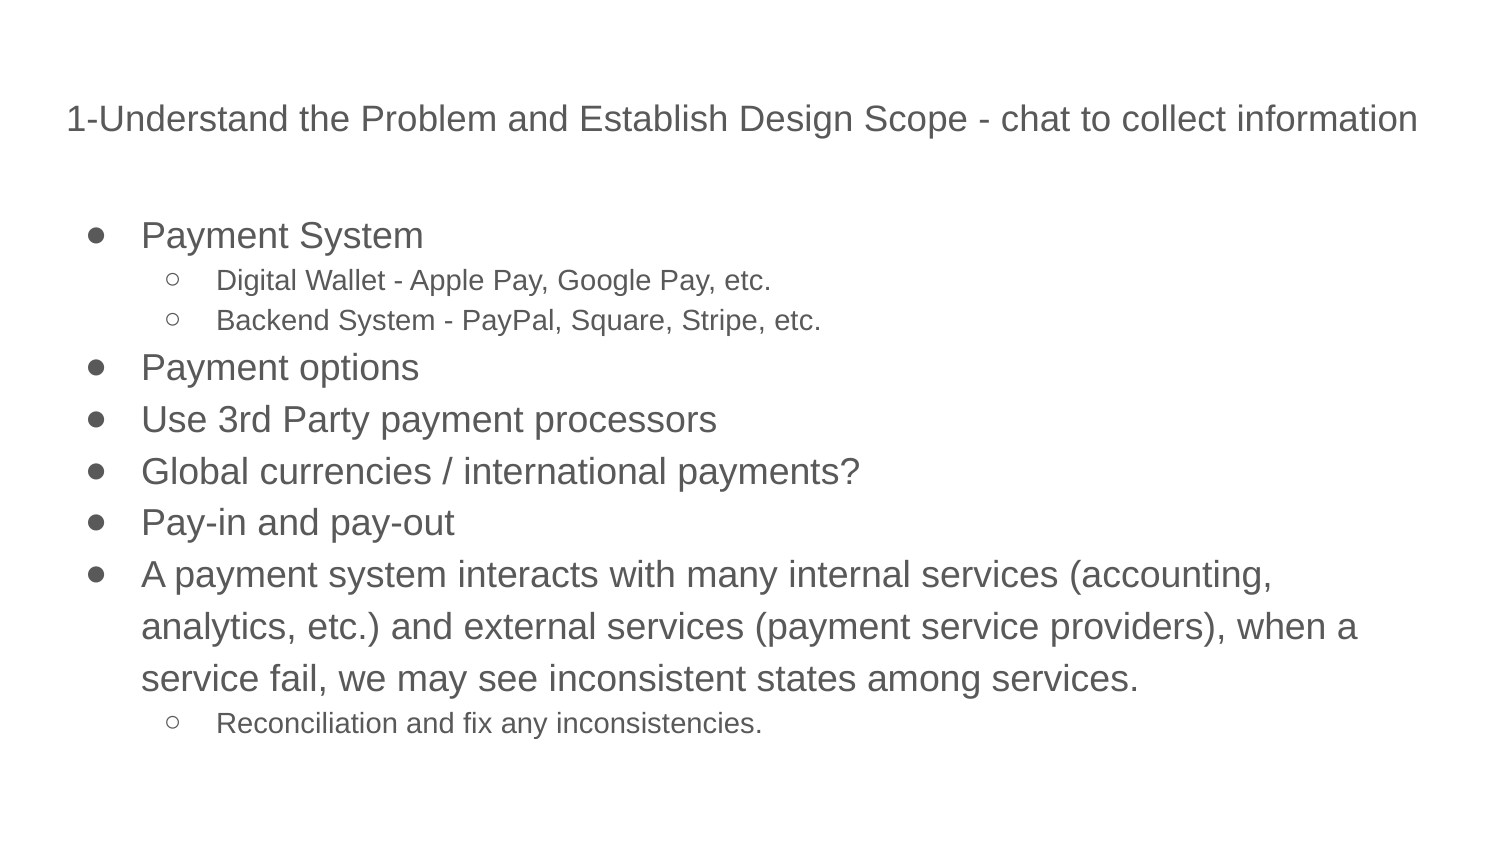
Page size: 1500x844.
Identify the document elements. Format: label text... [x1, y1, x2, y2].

list Payment System Digital Wallet - Apple Pay, Google Pay, etc. Backend System - PayPal, Square, Stripe, etc. Payment options Use 3rd Party payment processors Global currencies / international payments? Pay-in and pay-out A payment system interacts with many internal services (accounting, analytics, etc.) and external services (payment service providers), when a service fail, we may see inconsistent states among services. Reconciliation and fix any inconsistencies. [51, 189, 1449, 808]
title 1-Understand the Problem and Establish Design Scope - chat to collect information [51, 72, 1449, 167]
